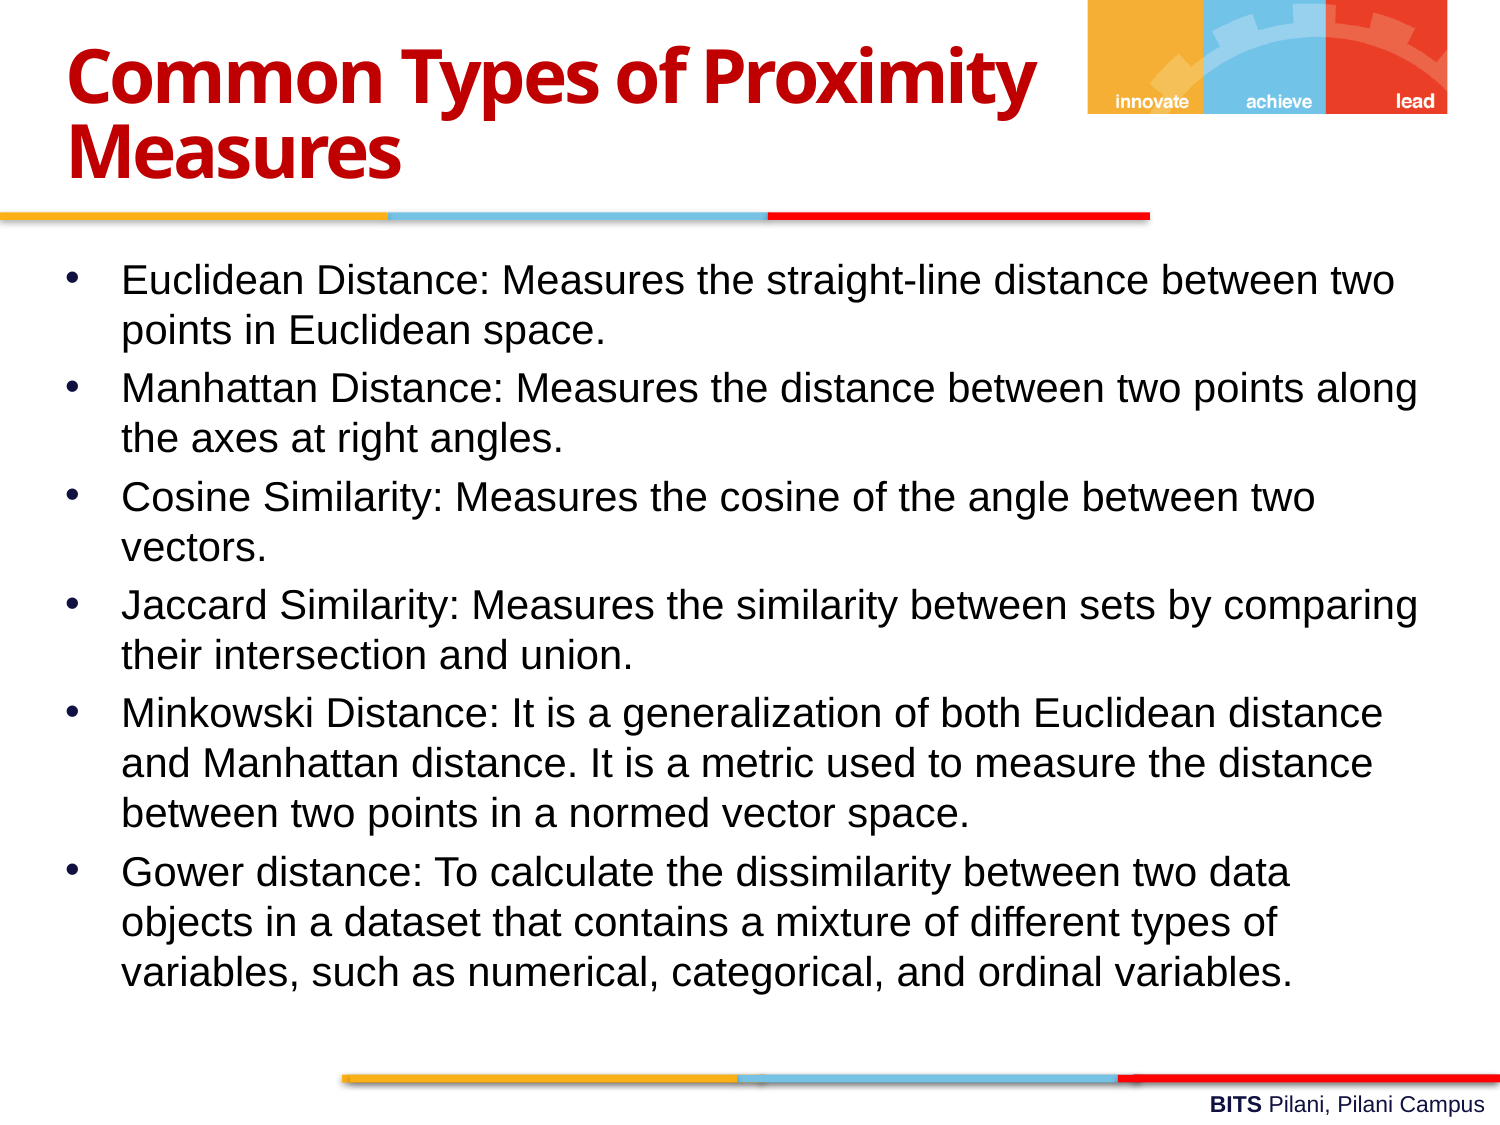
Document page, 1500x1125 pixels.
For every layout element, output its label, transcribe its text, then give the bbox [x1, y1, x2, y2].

list Euclidean Distance: Measures the straight-line distance between two points in Euclidean space. Manhattan Distance: Measures the distance between two points along the axes at right angles. Cosine Similarity: Measures the cosine of the angle between two vectors. Jaccard Similarity: Measures the similarity between sets by comparing their intersection and union. Minkowski Distance: It is a generalization of both Euclidean distance and Manhattan distance. It is a metric used to measure the distance between two points in a normed vector space. Gower distance: To calculate the dissimilarity between two data objects in a dataset that contains a mixture of different types of variables, such as numerical, categorical, and ordinal variables. [50, 245, 1438, 1025]
picture [1087, 0, 1448, 114]
list Common Types of Proximity Measures [50, 24, 1088, 213]
